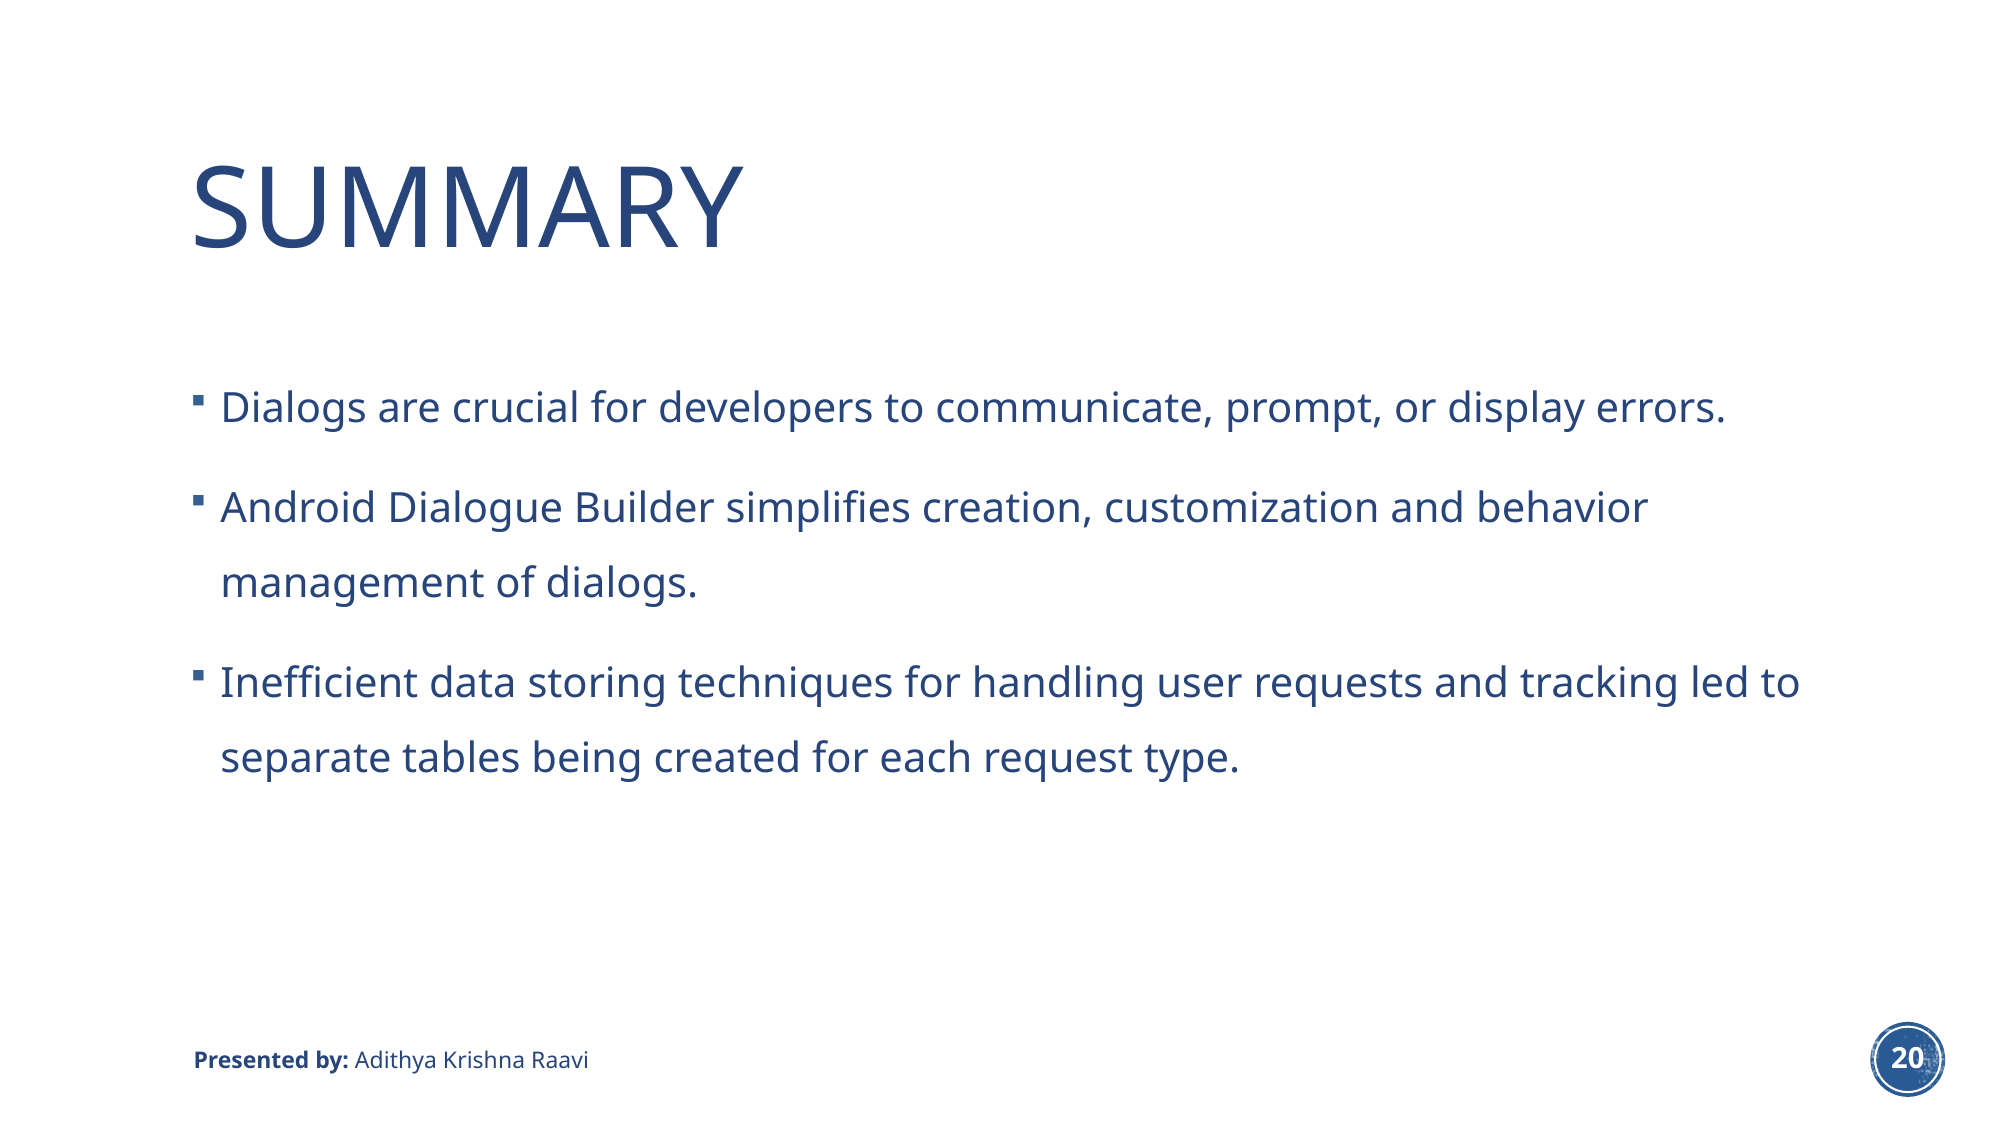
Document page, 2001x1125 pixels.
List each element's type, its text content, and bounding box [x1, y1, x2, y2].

footer Presented by: Adithya Krishna Raavi [178, 1028, 1217, 1089]
title Summary [175, 79, 1826, 344]
slide_number 20 [1855, 1028, 1961, 1089]
list Dialogs are crucial for developers to communicate, prompt, or display errors. Android Dialogue Builder simplifies creation, customization and behavior management of dialogs. Inefficient data storing techniques for handling user requests and tracking led to separate tables being created for each request type. [175, 348, 1826, 1013]
